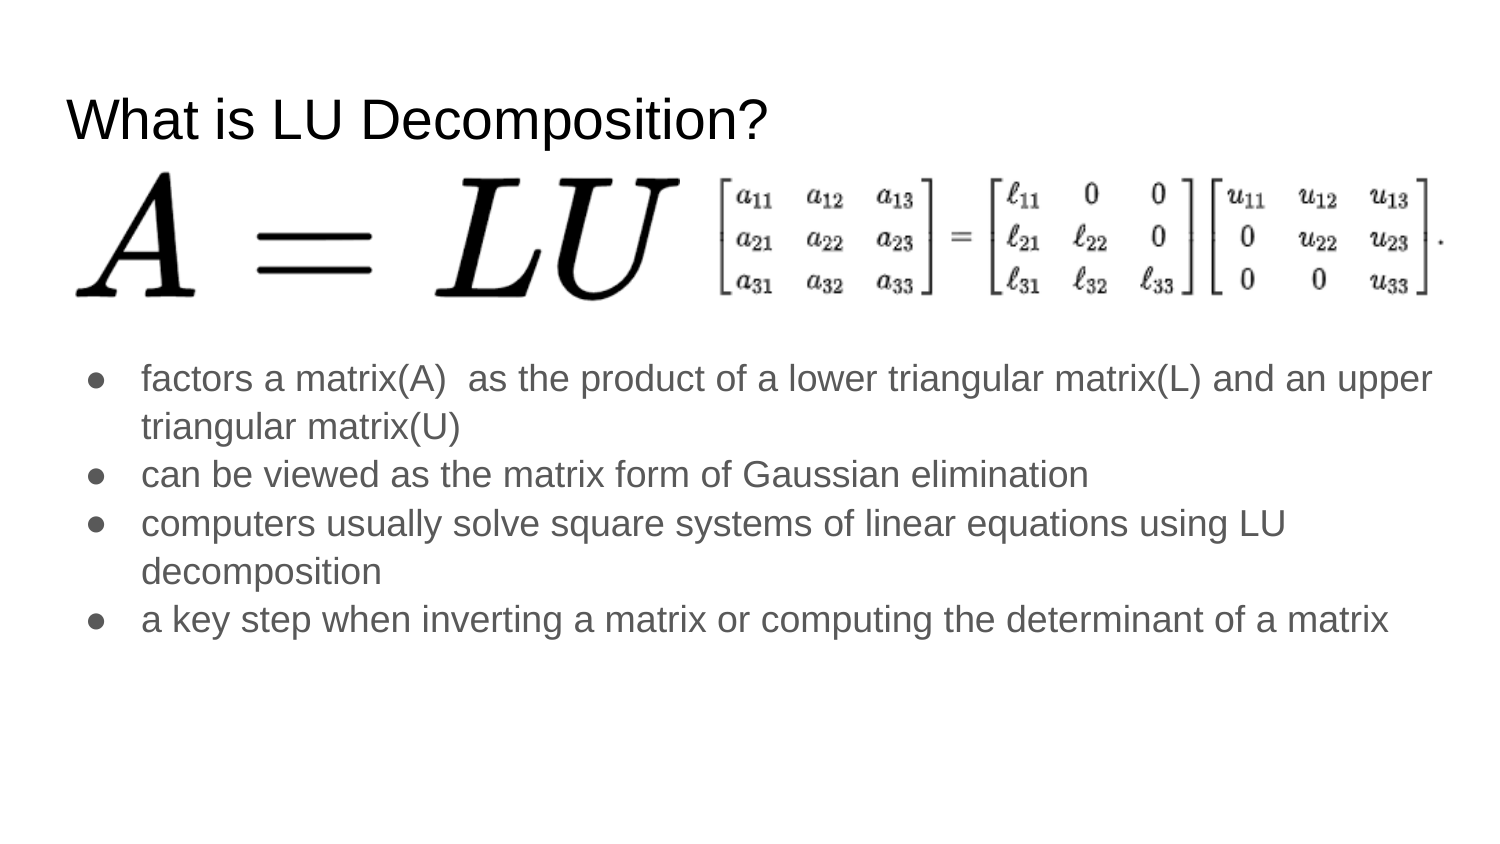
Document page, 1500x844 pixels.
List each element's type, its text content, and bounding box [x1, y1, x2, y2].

list factors a matrix(A) as the product of a lower triangular matrix(L) and an upper triangular matrix(U) can be viewed as the matrix form of Gaussian elimination computers usually solve square systems of linear equations using LU decomposition a key step when inverting a matrix or computing the determinant of a matrix [51, 335, 1449, 812]
picture [708, 166, 1450, 308]
picture [70, 158, 680, 316]
title What is LU Decomposition? [51, 72, 1449, 167]
